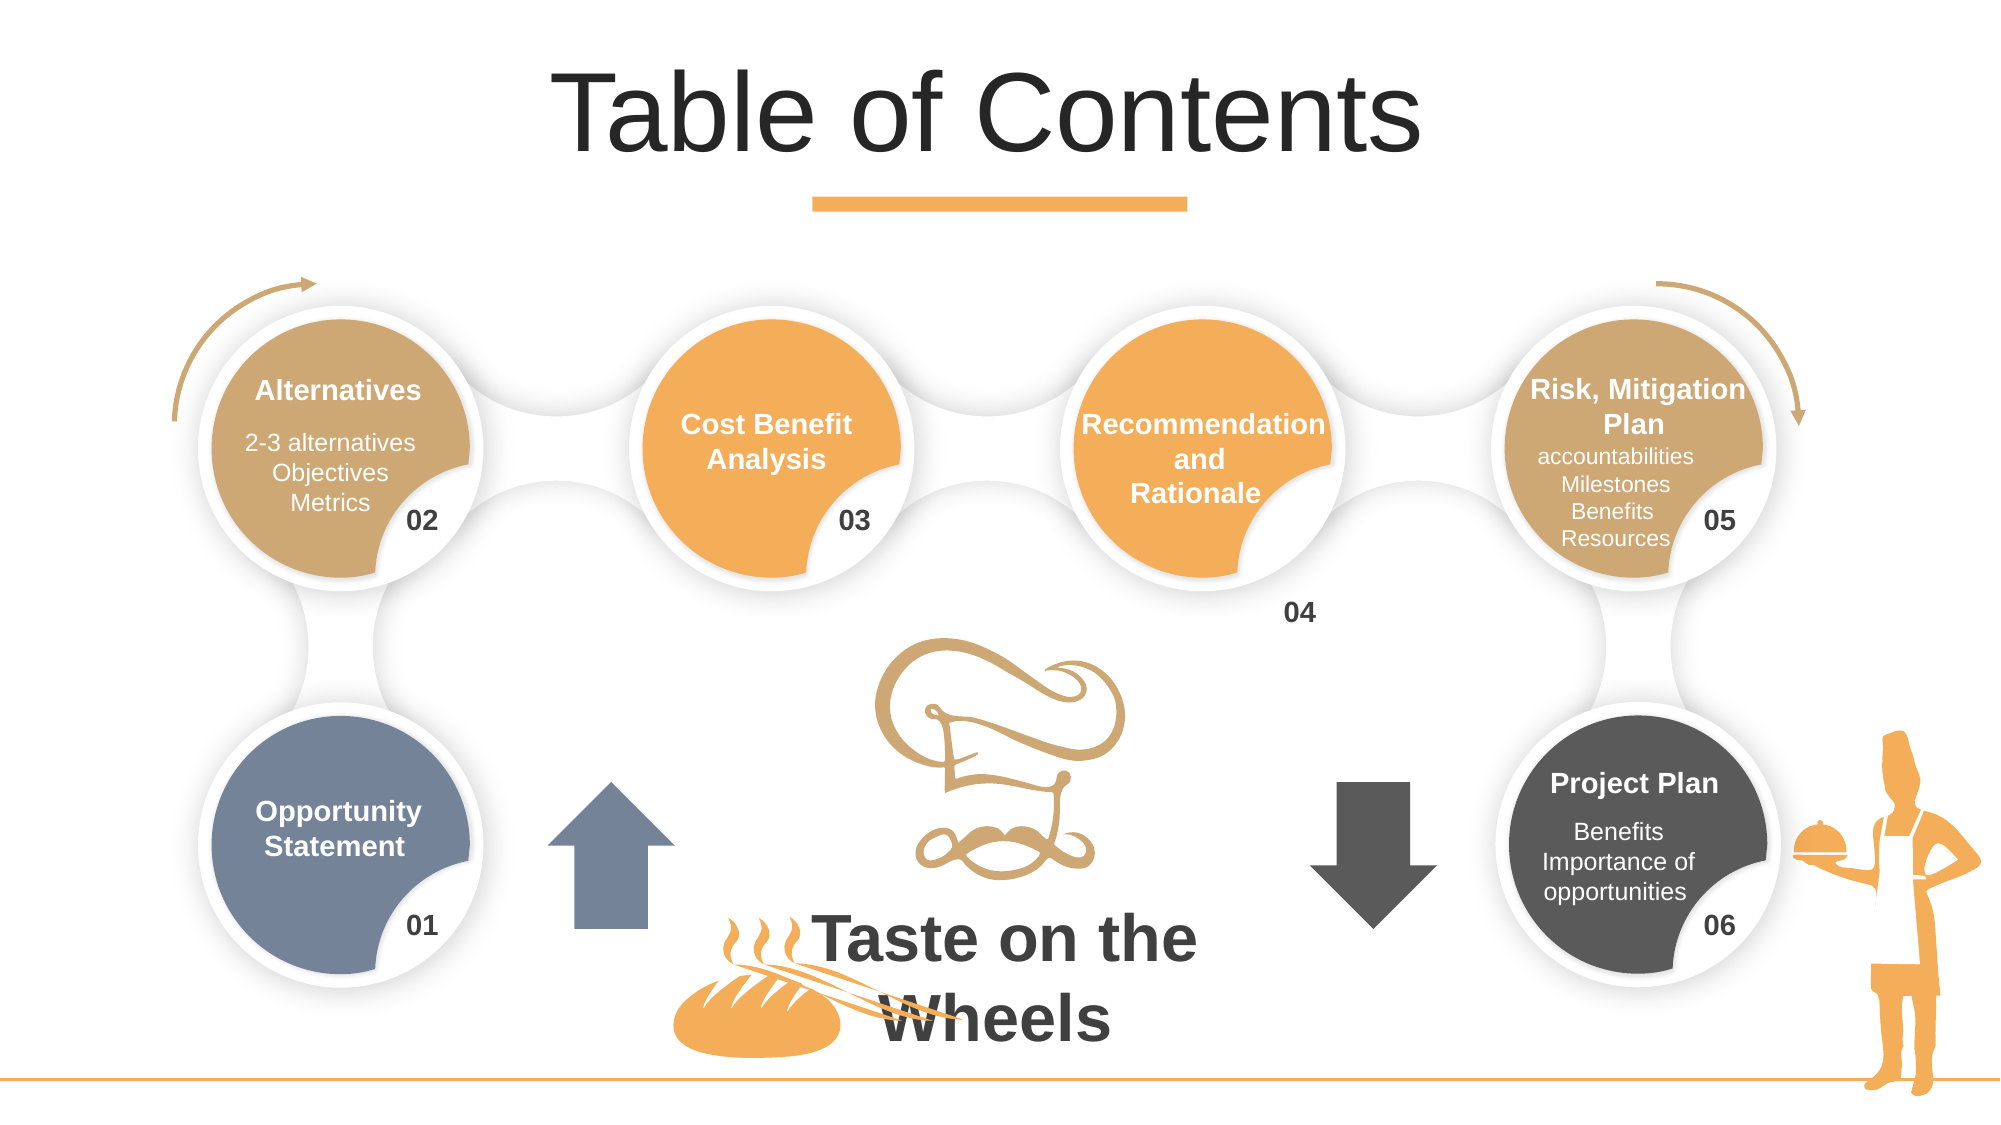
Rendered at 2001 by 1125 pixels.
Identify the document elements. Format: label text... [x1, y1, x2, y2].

list Table of Contents [53, 55, 1952, 175]
text_box [173, 347, 197, 423]
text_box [673, 916, 841, 1058]
text_box [240, 278, 317, 305]
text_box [197, 305, 1781, 988]
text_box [215, 364, 454, 525]
text_box Taste on the Wheels [733, 988, 1277, 1062]
text_box [1781, 355, 1805, 426]
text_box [1504, 757, 1754, 946]
text_box [1656, 283, 1733, 305]
